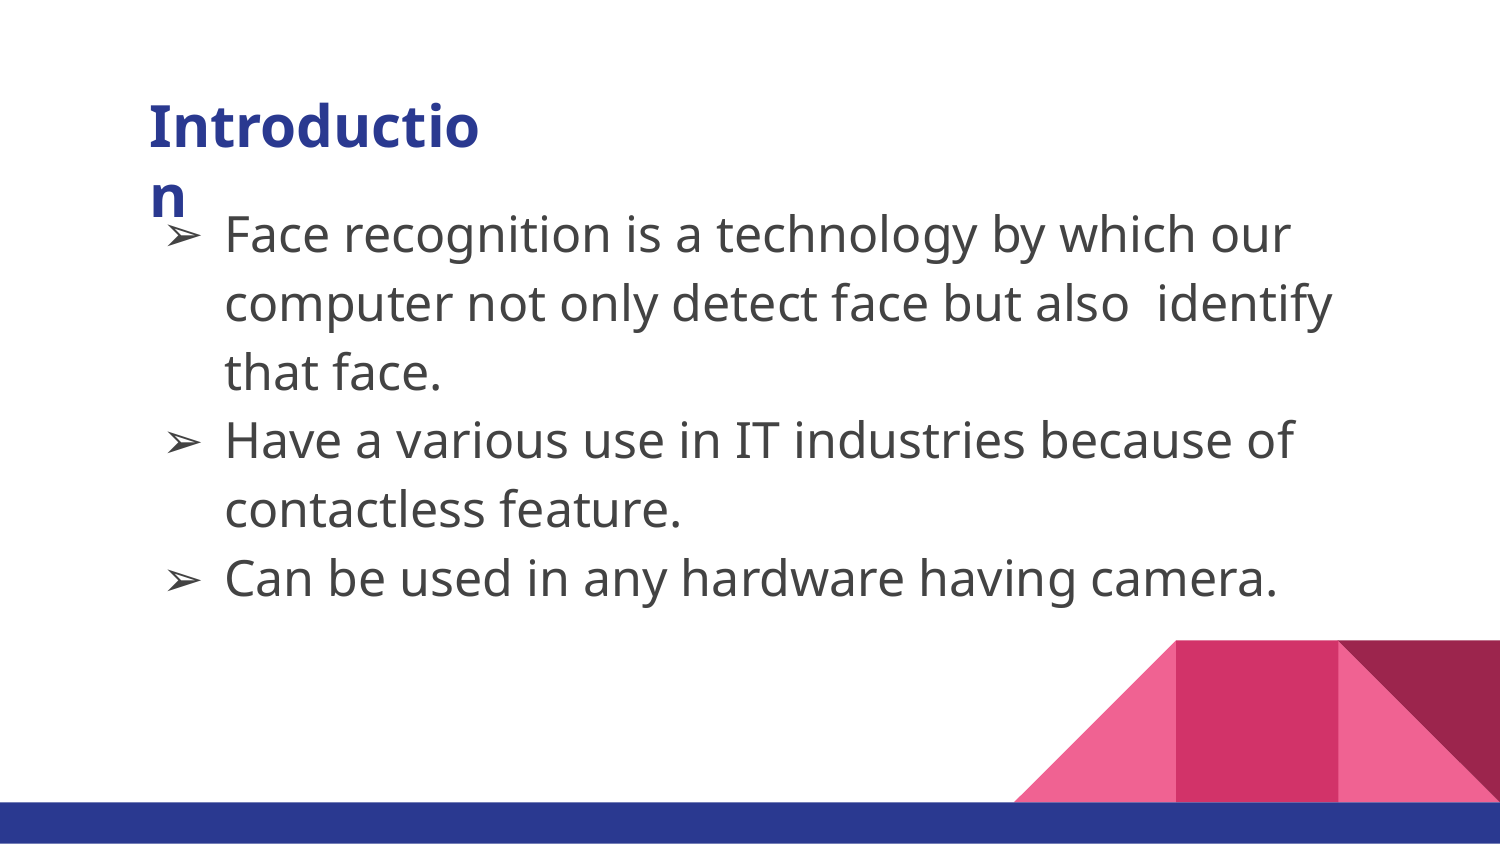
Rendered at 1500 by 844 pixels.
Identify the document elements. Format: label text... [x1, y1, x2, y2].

title Introduction [134, 74, 498, 177]
list Face recognition is a technology by which our computer not only detect face but also identify that face. Have a various use in IT industries because of contactless feature. Can be used in any hardware having camera. [134, 177, 1366, 783]
